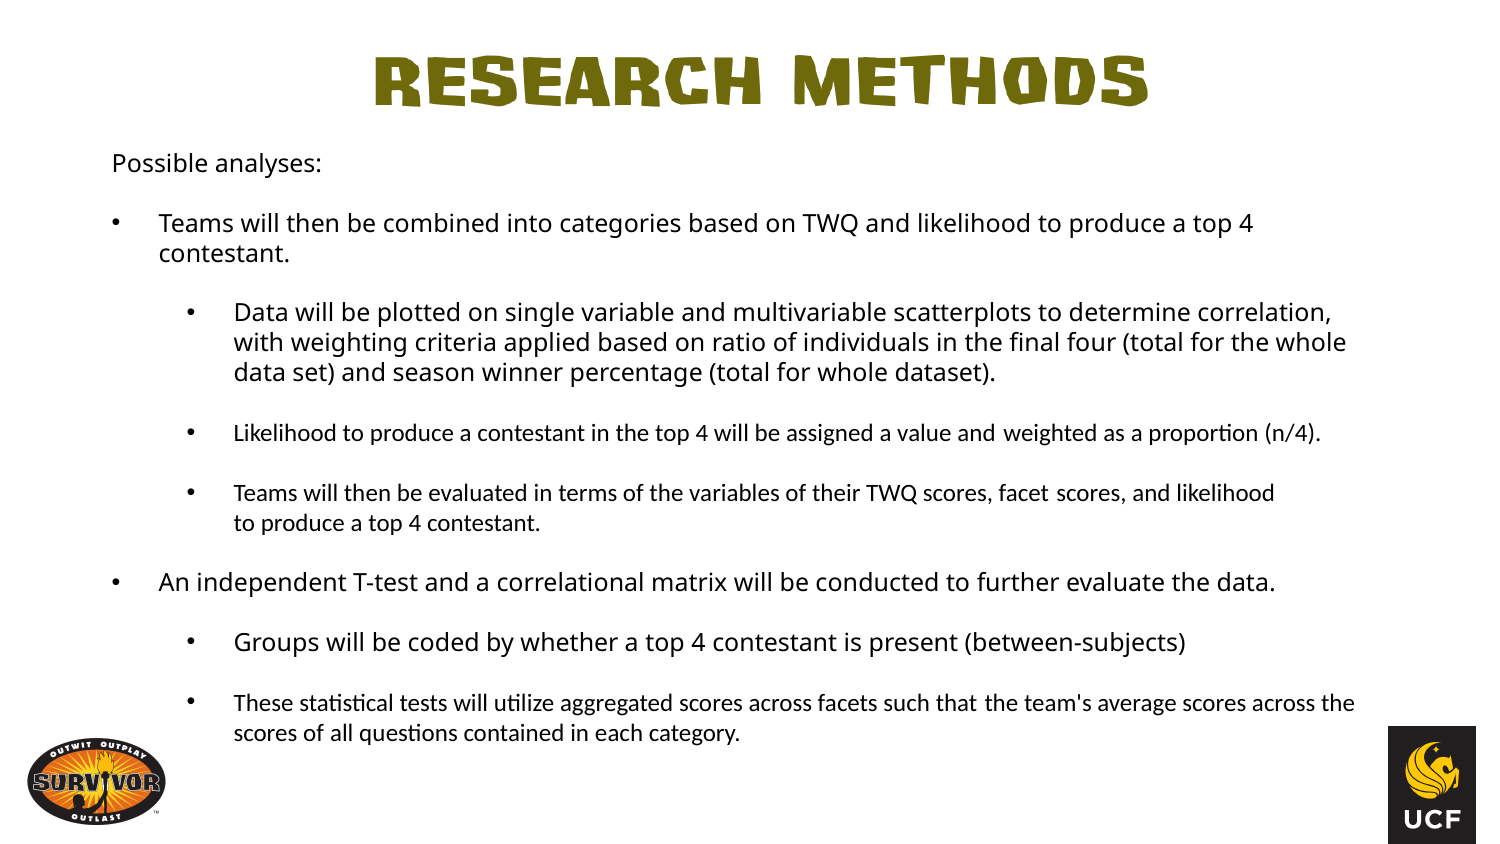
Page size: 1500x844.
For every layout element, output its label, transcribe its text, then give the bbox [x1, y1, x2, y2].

text_box Possible analyses: Teams will then be combined into categories based on TWQ and likelihood to produce a top 4 contestant. Data will be plotted on single variable and multivariable scatterplots to determine correlation, with weighting criteria applied based on ratio of individuals in the final four (total for the whole data set) and season winner percentage (total for whole dataset). Likelihood to produce a contestant in the top 4 will be assigned a value and weighted as a proportion (n/4). Teams will then be evaluated in terms of the variables of their TWQ scores, facet scores, and likelihood to produce a top 4 contestant. An independent T-test and a correlational matrix will be conducted to further evaluate the data. Groups will be coded by whether a top 4 contestant is present (between-subjects) These statistical tests will utilize aggregated scores across facets such that the team's average scores across the scores of all questions contained in each category. [96, 139, 1379, 844]
picture [1388, 726, 1476, 844]
picture [375, 54, 1148, 107]
picture [24, 733, 169, 830]
